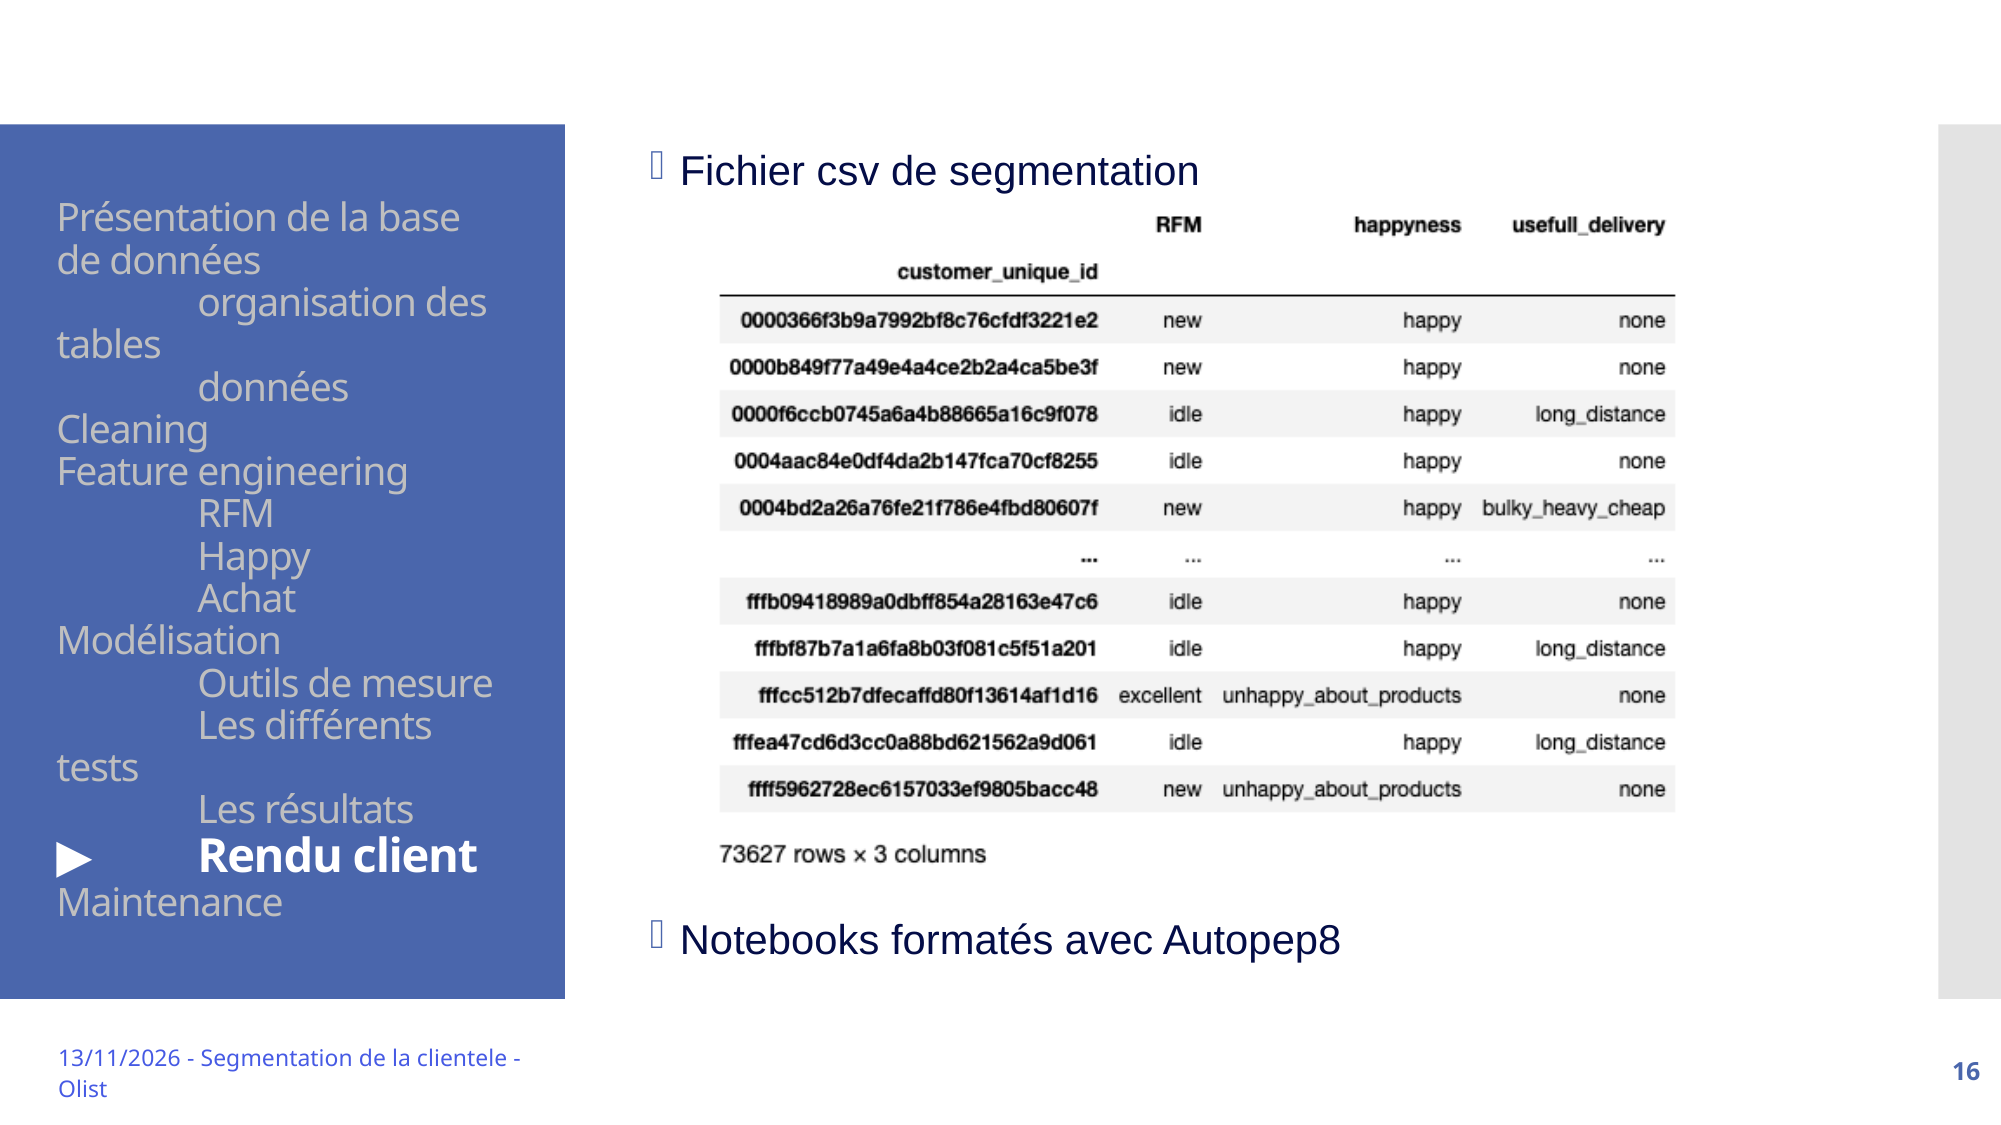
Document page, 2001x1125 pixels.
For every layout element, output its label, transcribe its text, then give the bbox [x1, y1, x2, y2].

slide_number 16 [1744, 1042, 1996, 1103]
title Présentation de la base de données organisation des tables données Cleaning Feature engineering RFM Happy Achat Modélisation Outils de mesure Les différents tests Les résultats ▶︎ Rendu client Maintenance [41, 184, 525, 940]
list Fichier csv de segmentation Notebooks formatés avec Autopep8 [634, 141, 1835, 982]
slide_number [43, 1042, 575, 1103]
picture [708, 203, 1686, 875]
